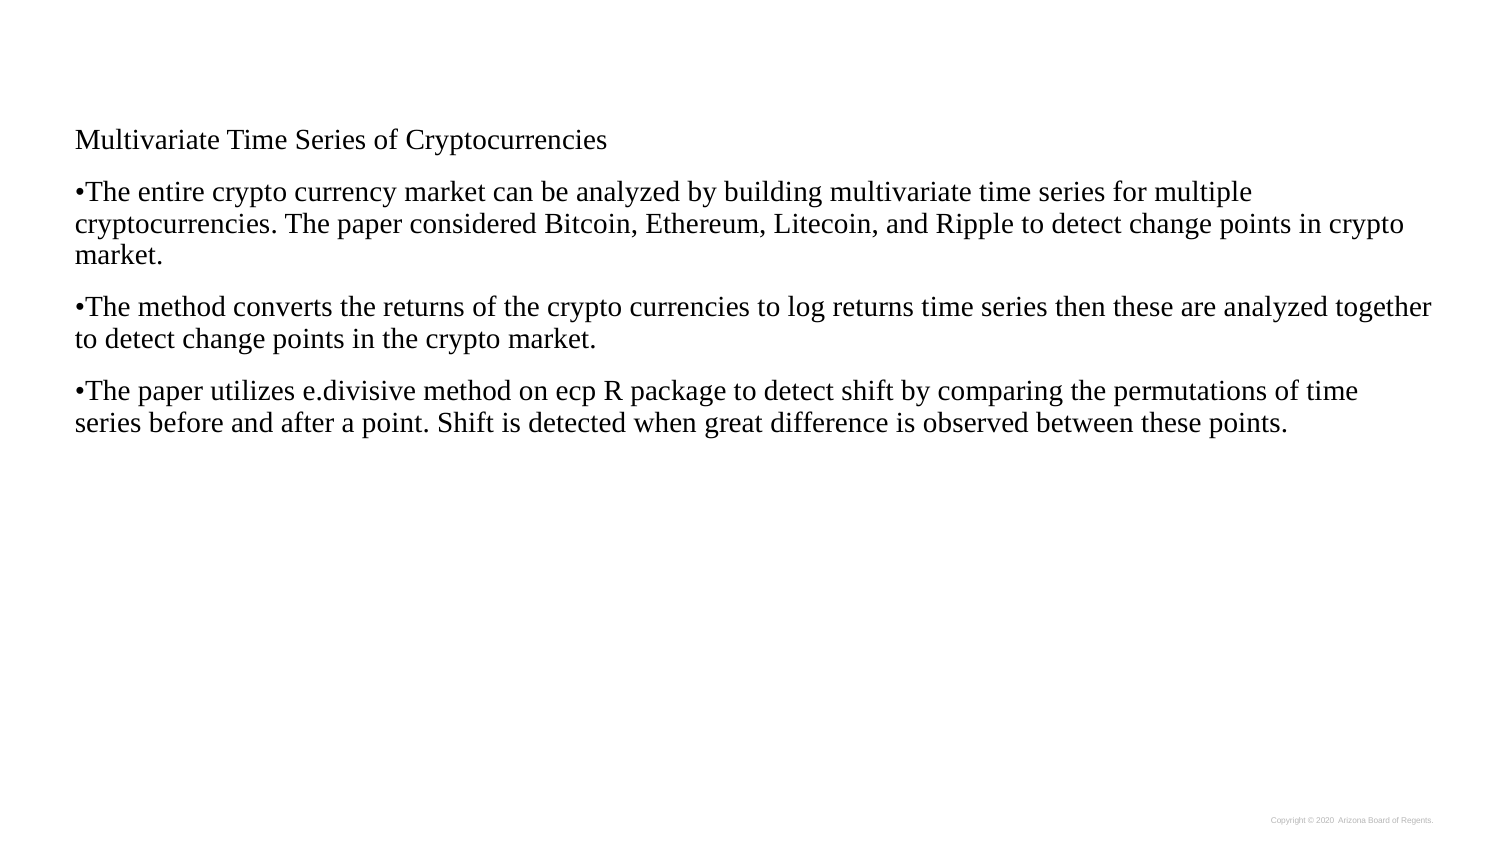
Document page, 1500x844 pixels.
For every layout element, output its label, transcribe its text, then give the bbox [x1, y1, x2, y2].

list Multivariate Time Series of Cryptocurrencies •The entire crypto currency market can be analyzed by building multivariate time series for multiple cryptocurrencies. The paper considered Bitcoin, Ethereum, Litecoin, and Ripple to detect change points in crypto market. •The method converts the returns of the crypto currencies to log returns time series then these are analyzed together to detect change points in the crypto market. •The paper utilizes e.divisive method on ecp R package to detect shift by comparing the permutations of time series before and after a point. Shift is detected when great difference is observed between these points. [59, 108, 1449, 750]
